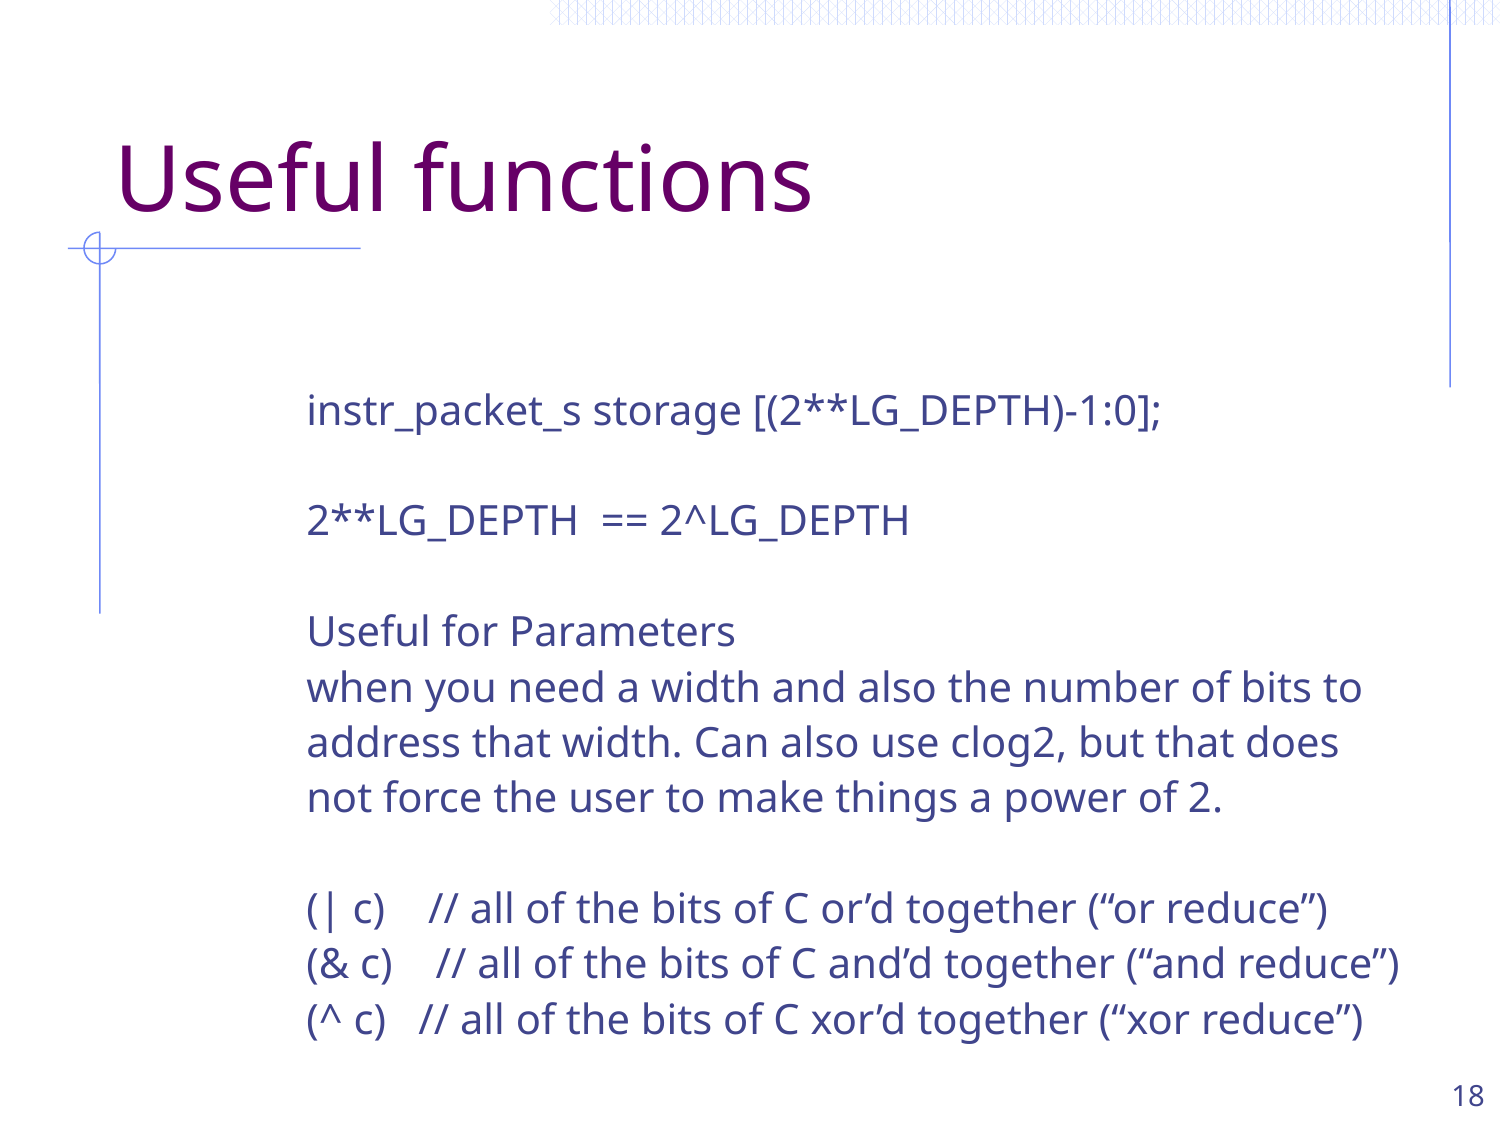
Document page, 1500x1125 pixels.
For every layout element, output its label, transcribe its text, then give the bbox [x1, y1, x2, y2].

text_box instr_packet_s storage [(2**LG_DEPTH)-1:0]; 2**LG_DEPTH == 2^LG_DEPTH Useful for Parameters when you need a width and also the number of bits to address that width. Can also use clog2, but that does not force the user to make things a power of 2. (| c) // all of the bits of C or’d together (“or reduce”) (& c) // all of the bits of C and’d together (“and reduce”) (^ c) // all of the bits of C xor’d together (“xor reduce”) [251, 381, 1415, 1051]
title Useful functions [99, 49, 1376, 238]
slide_number 18 [1187, 1049, 1500, 1125]
